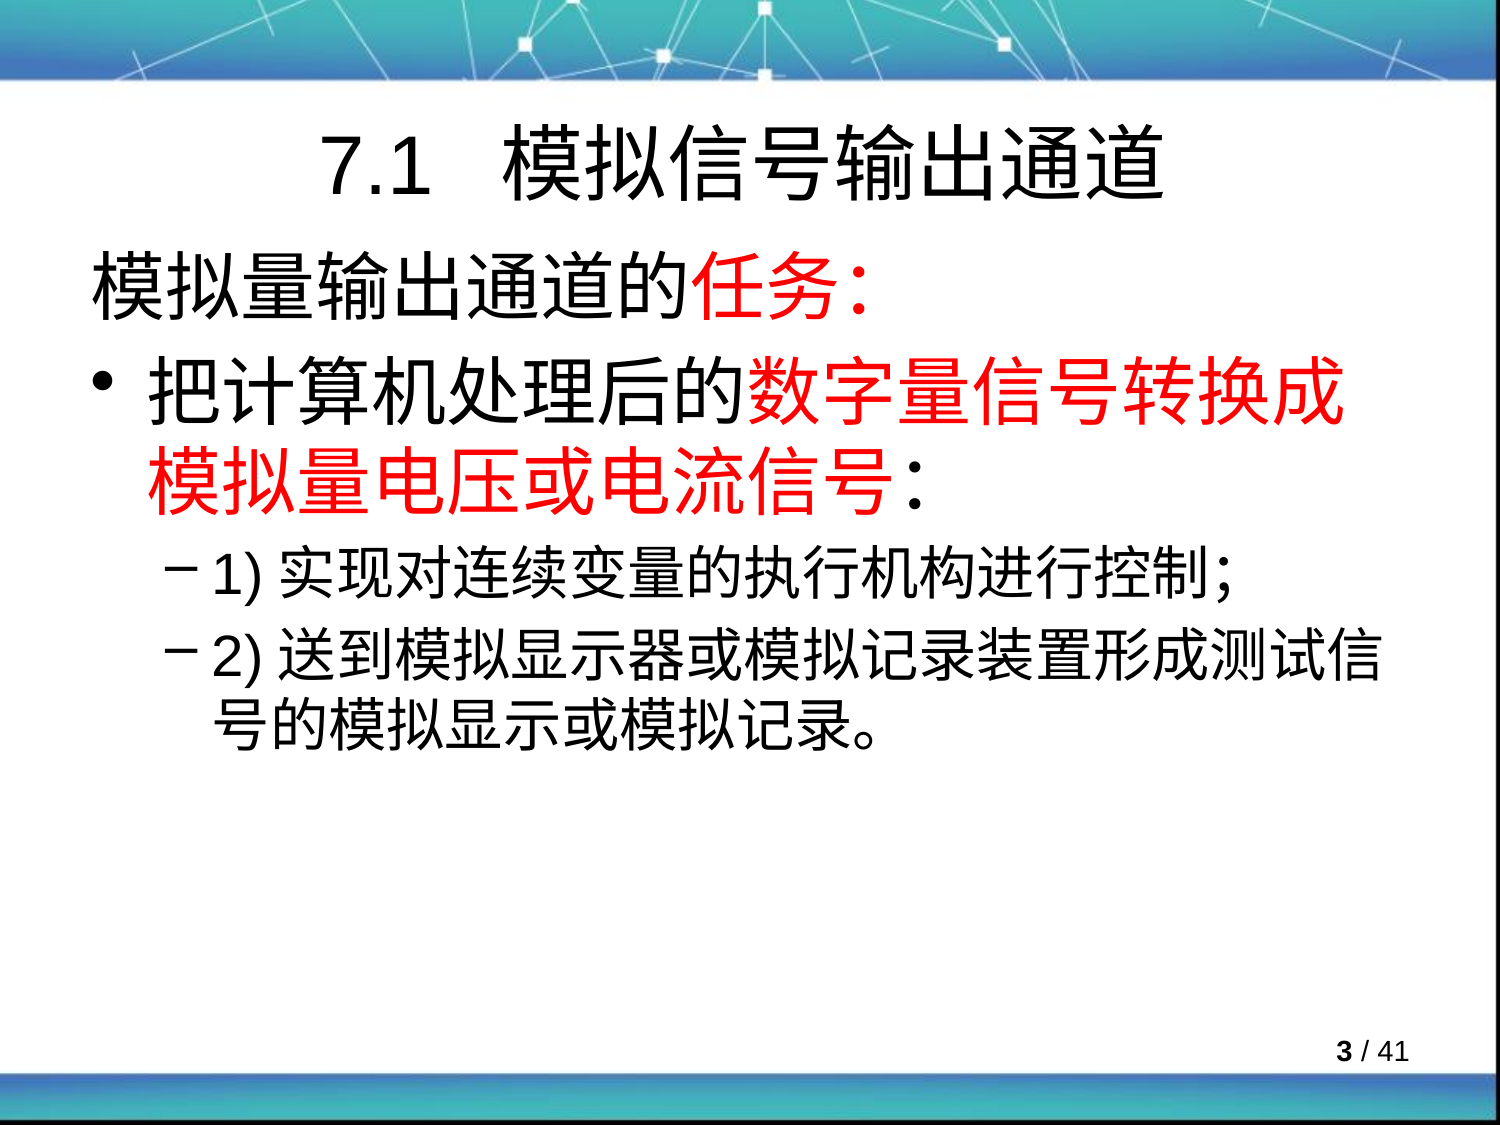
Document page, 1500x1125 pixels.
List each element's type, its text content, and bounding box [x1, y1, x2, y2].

title 7.1 模拟信号输出通道 [76, 101, 1428, 221]
list 模拟量输出通道的任务： 把计算机处理后的数字量信号转换成模拟量电压或电流信号： 1)实现对连续变量的执行机构进行控制； 2)送到模拟显示器或模拟记录装置形成测试信号的模拟显示或模拟记录。 [74, 231, 1426, 1006]
slide_number / 41 [1074, 1024, 1425, 1103]
picture [0, 0, 1500, 1125]
